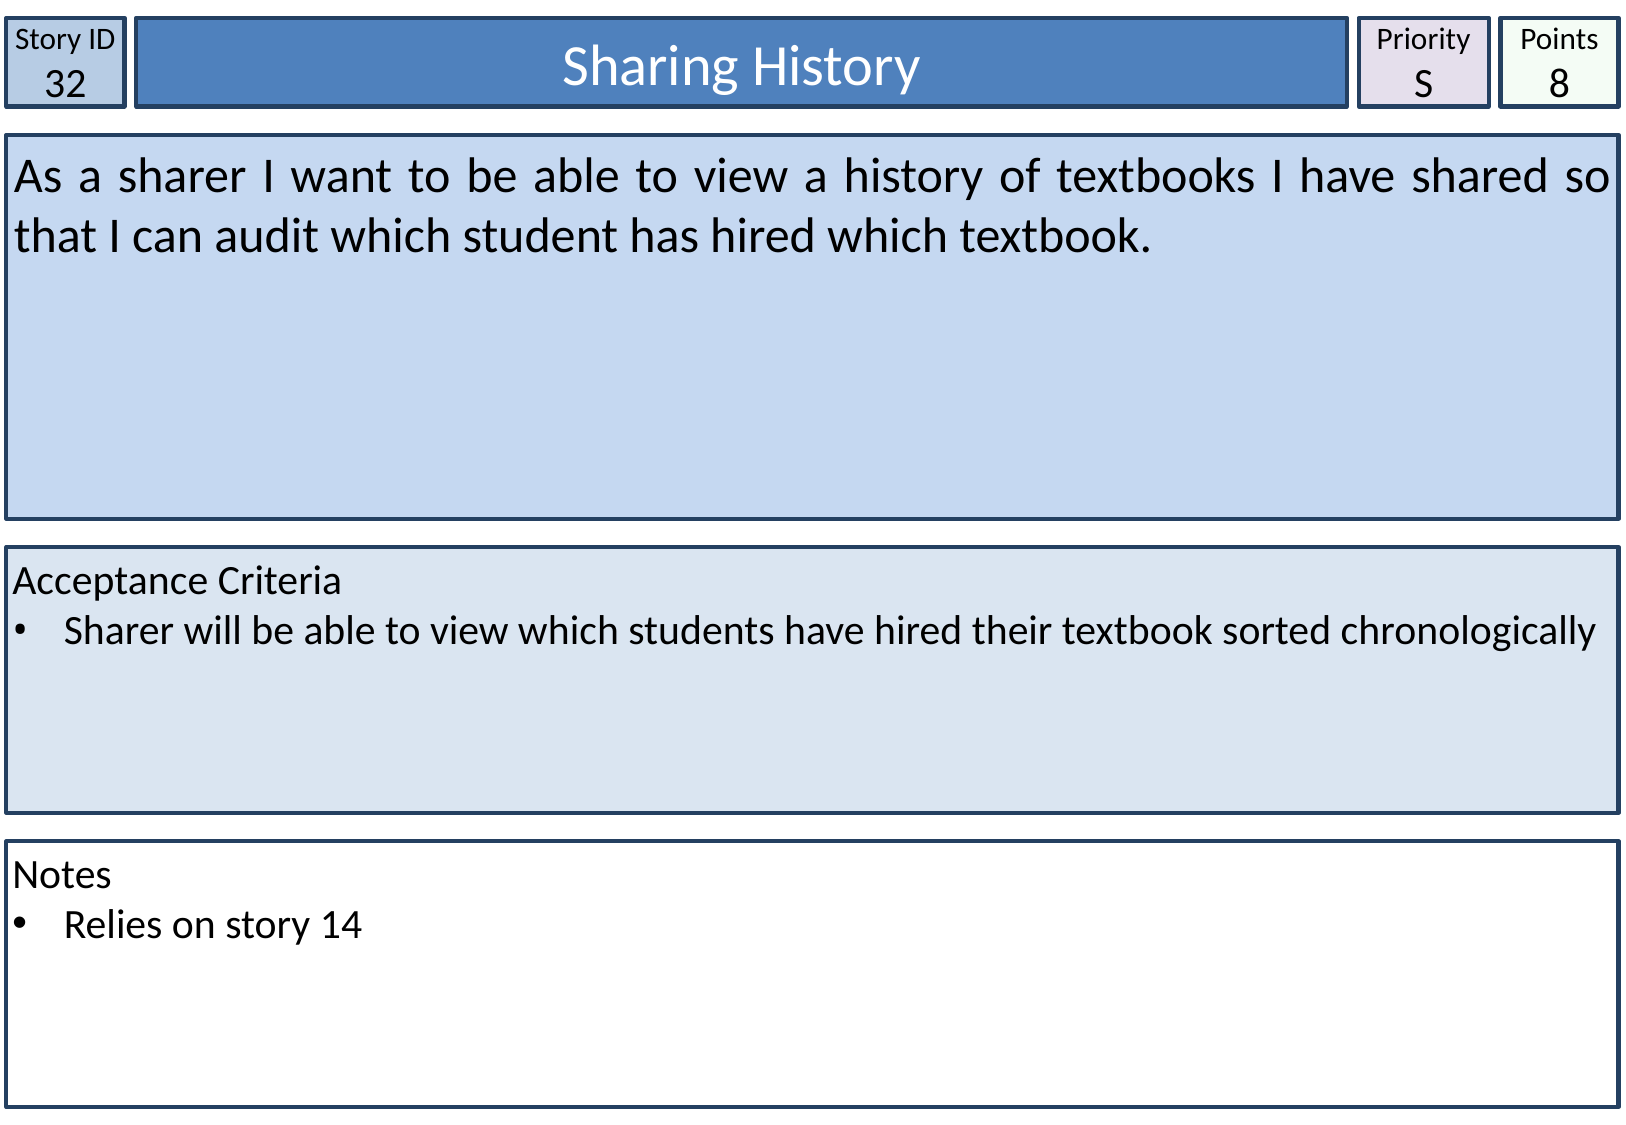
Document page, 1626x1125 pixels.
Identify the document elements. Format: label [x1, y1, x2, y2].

text_box [136, 17, 1348, 107]
text_box [6, 17, 125, 107]
text_box [6, 134, 1619, 519]
text_box [6, 546, 1619, 814]
text_box [1358, 17, 1489, 107]
text_box [6, 840, 1619, 1108]
text_box [1500, 17, 1619, 107]
